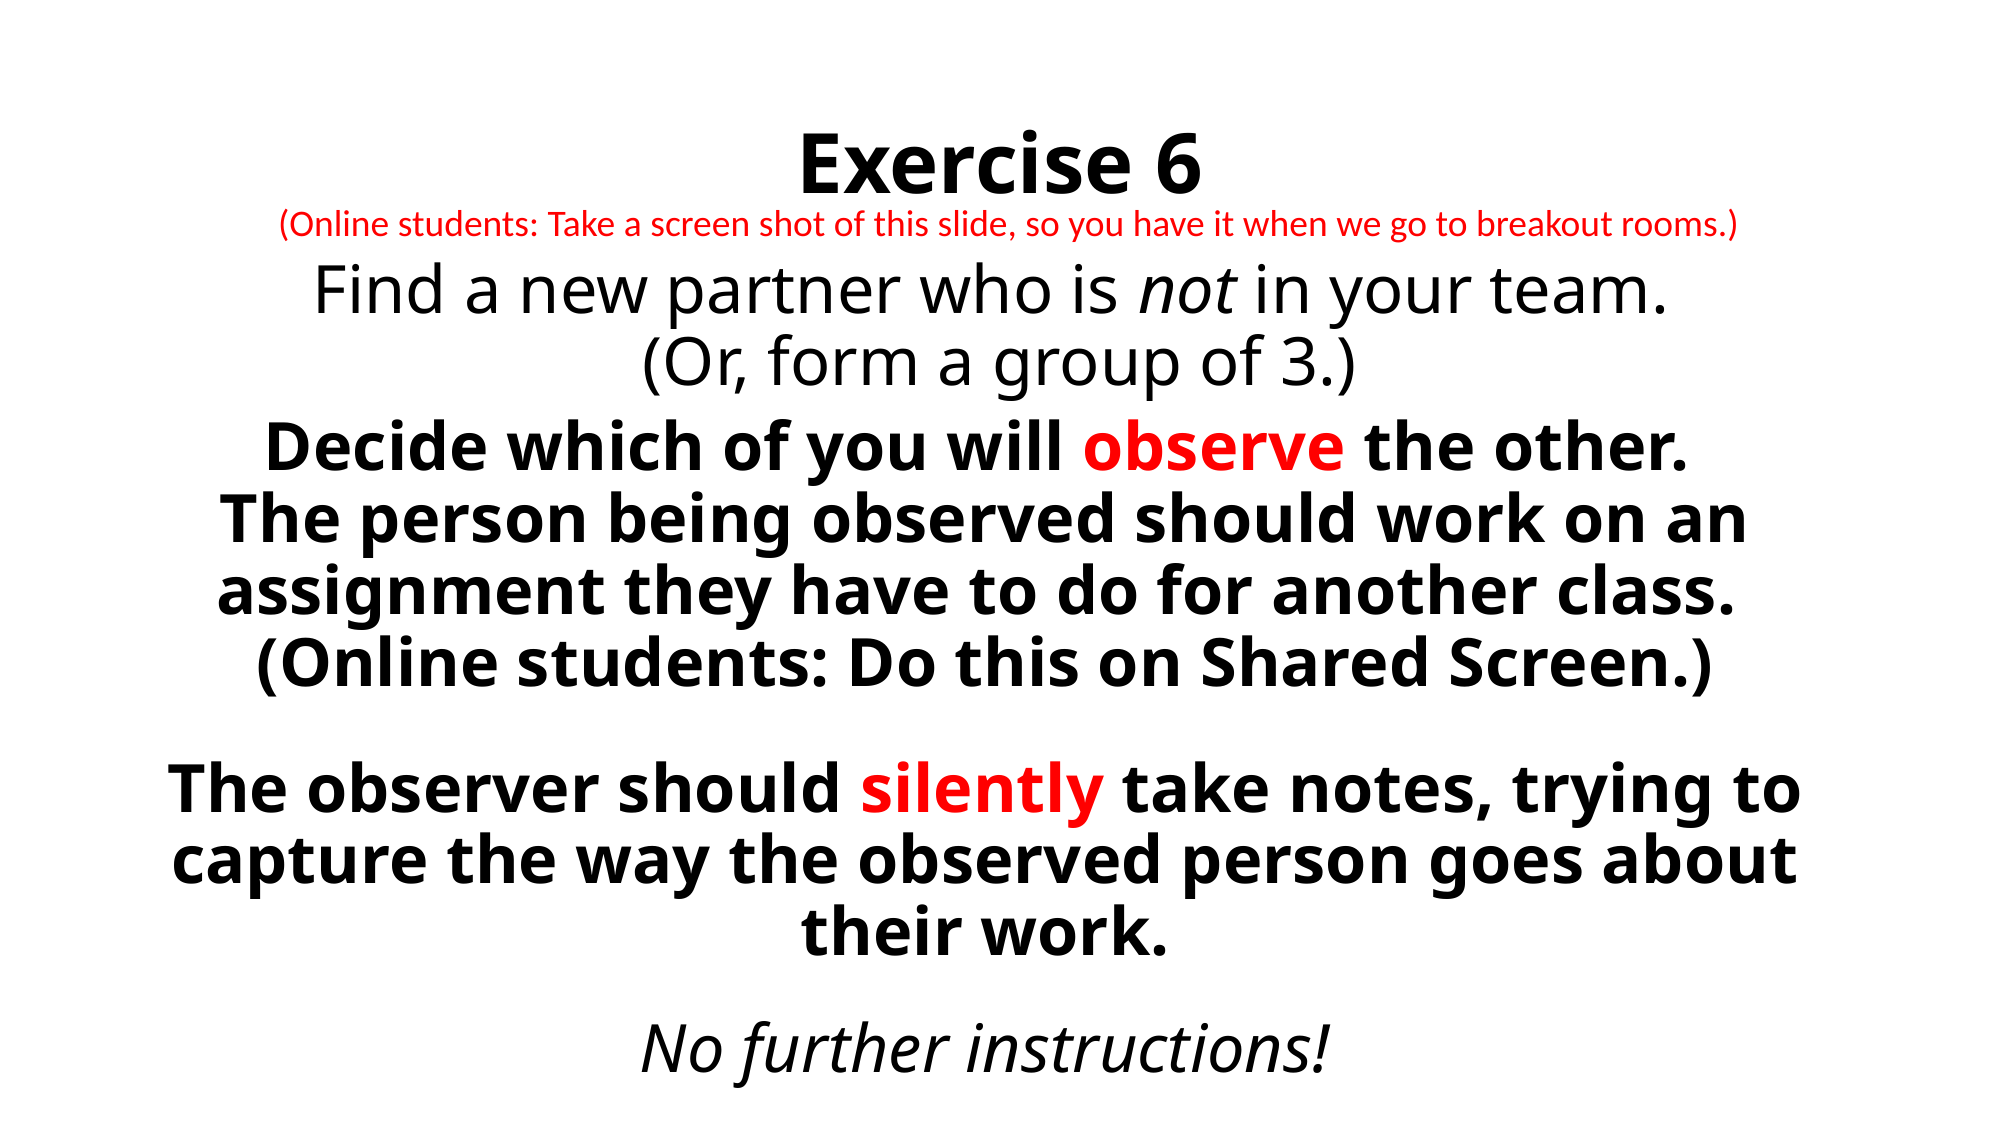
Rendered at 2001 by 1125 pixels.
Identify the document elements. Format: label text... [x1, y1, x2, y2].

text_box (Online students: Take a screen shot of this slide, so you have it when we go to breakout rooms.) [101, 191, 1917, 252]
title Exercise 6 Find a new partner who is not in your team. (Or, form a group of 3.) [137, 252, 1863, 455]
text_box Decide which of you will observe the other. The person being observed should work on an assignment they have to do for another class. (Online students: Do this on Shared Screen.) The observer should silently take notes, trying to capture the way the observed person goes about their work. No further instructions! [122, 699, 1848, 918]
